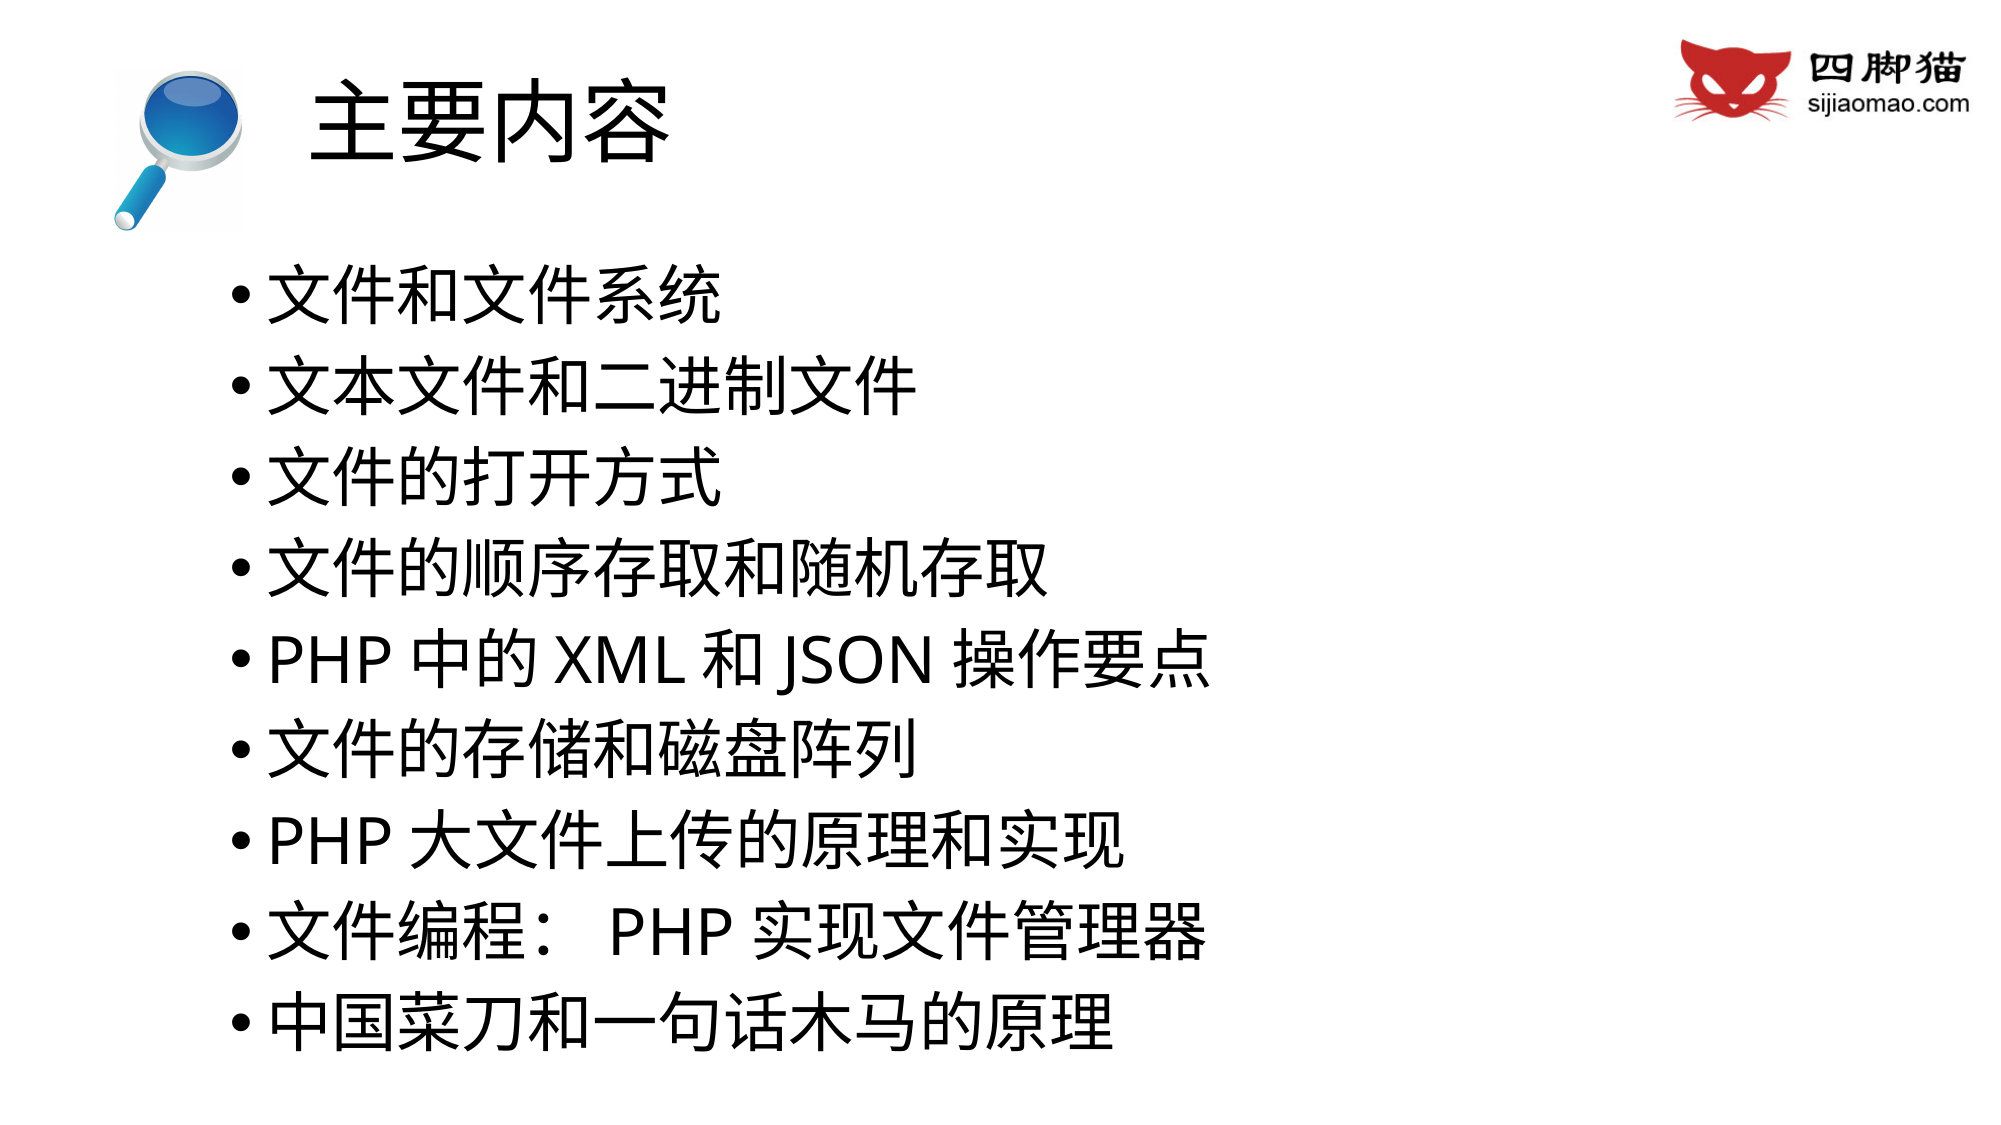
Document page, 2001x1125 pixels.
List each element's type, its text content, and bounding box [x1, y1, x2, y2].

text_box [114, 68, 243, 231]
title 主要内容 [291, 62, 717, 190]
list 文件和文件系统 文本文件和二进制文件 文件的打开方式 文件的顺序存取和随机存取 PHP中的XML和JSON操作要点 文件的存储和磁盘阵列 PHP大文件上传的原理和实现 文件编程：PHP实现文件管理器 中国菜刀和一句话木马的原理 [214, 255, 1544, 1071]
picture [1673, 32, 1981, 130]
